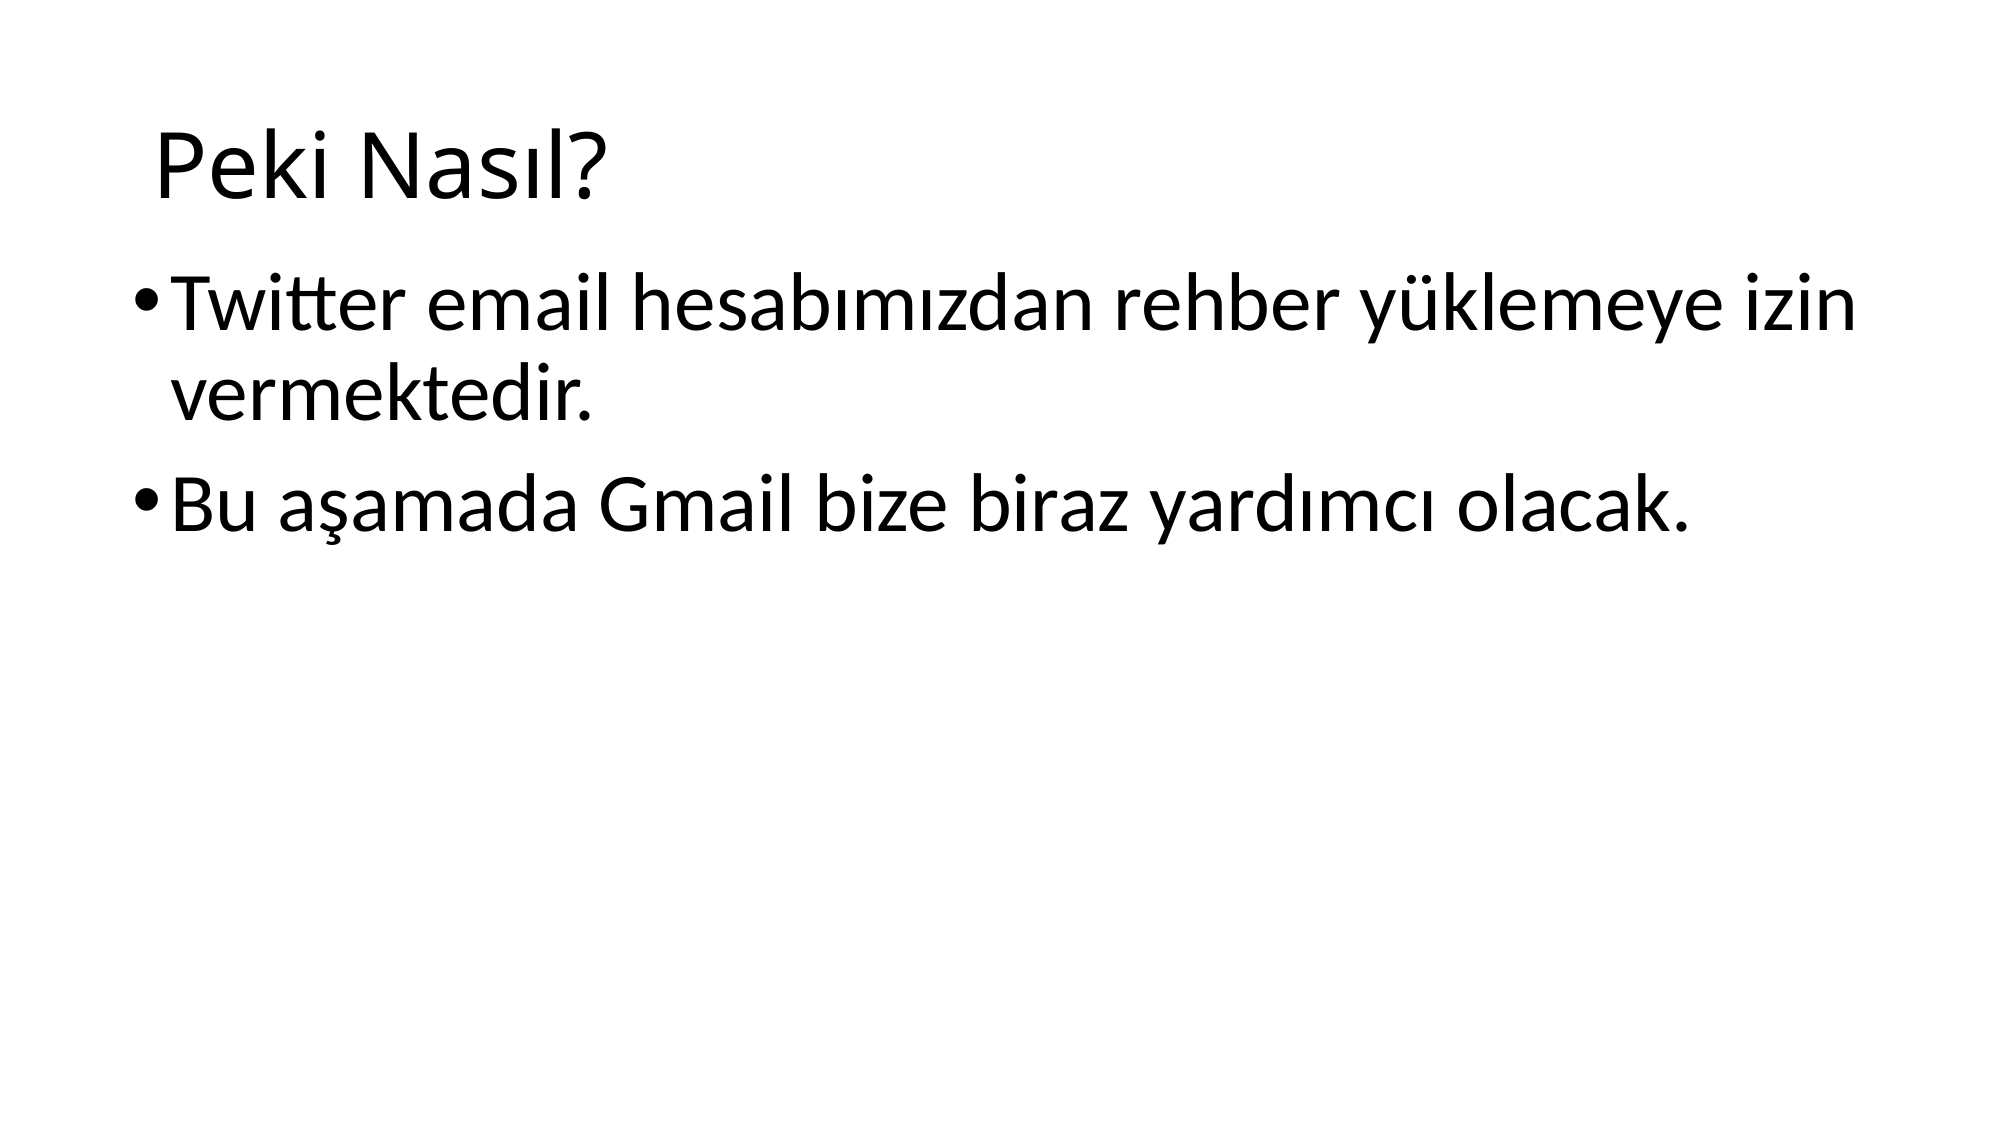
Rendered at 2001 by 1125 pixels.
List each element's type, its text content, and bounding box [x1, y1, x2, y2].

list Twitter email hesabımızdan rehber yüklemeye izin vermektedir. Bu aşamada Gmail bize biraz yardımcı olacak. [117, 250, 1910, 943]
title Peki Nasıl? [137, 59, 1863, 250]
